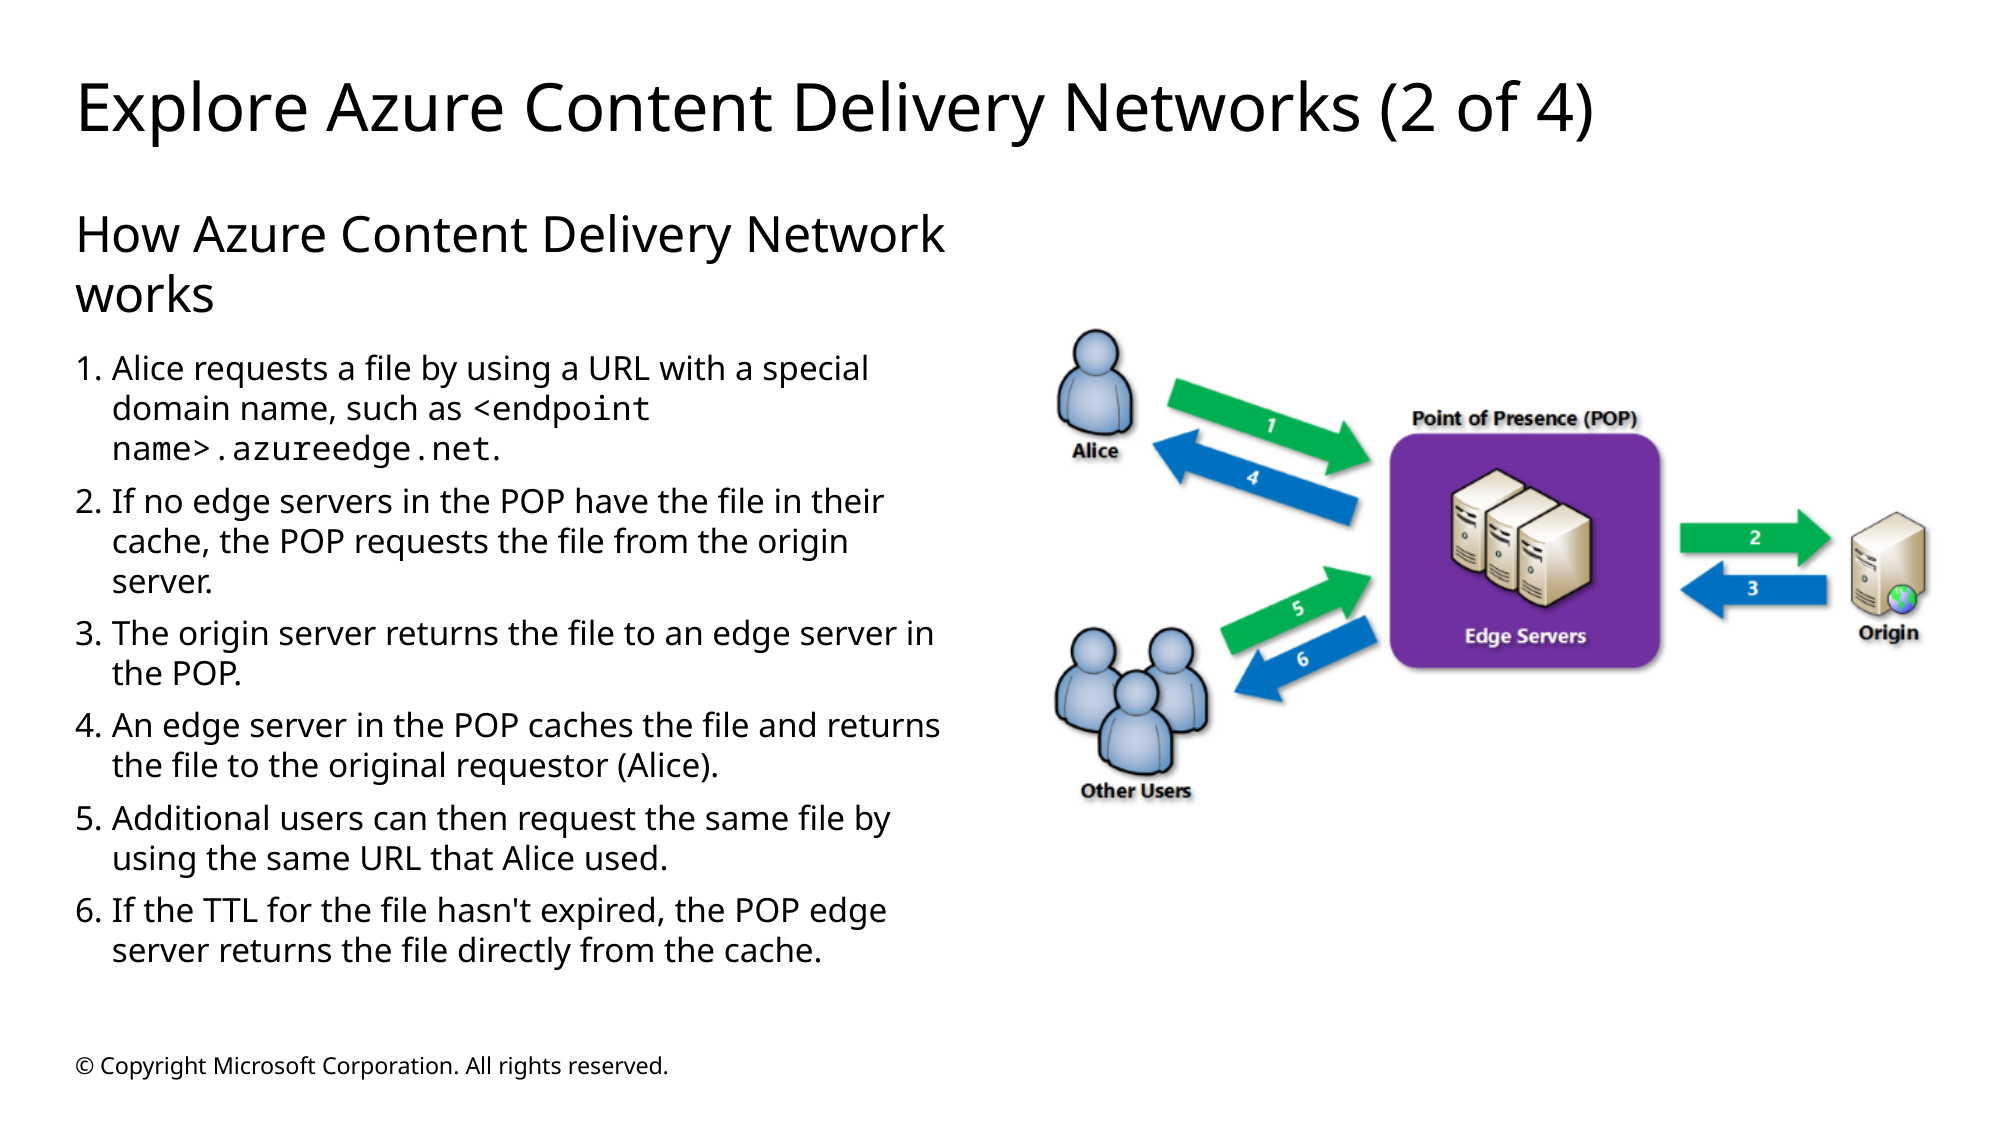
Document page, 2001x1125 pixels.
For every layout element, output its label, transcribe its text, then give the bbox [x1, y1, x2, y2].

picture [1043, 325, 1938, 823]
list How Azure Content Delivery Network works Alice requests a file by using a URL with a special domain name, such as <endpoint name>.azureedge.net. If no edge servers in the POP have the file in their cache, the POP requests the file from the origin server. The origin server returns the file to an edge server in the POP. An edge server in the POP caches the file and returns the file to the original requestor (Alice). Additional users can then request the same file by using the same URL that Alice used. If the TTL for the file hasn't expired, the POP edge server returns the file directly from the cache. [75, 202, 957, 993]
title Explore Azure Content Delivery Networks (2 of 4) [75, 67, 1916, 153]
